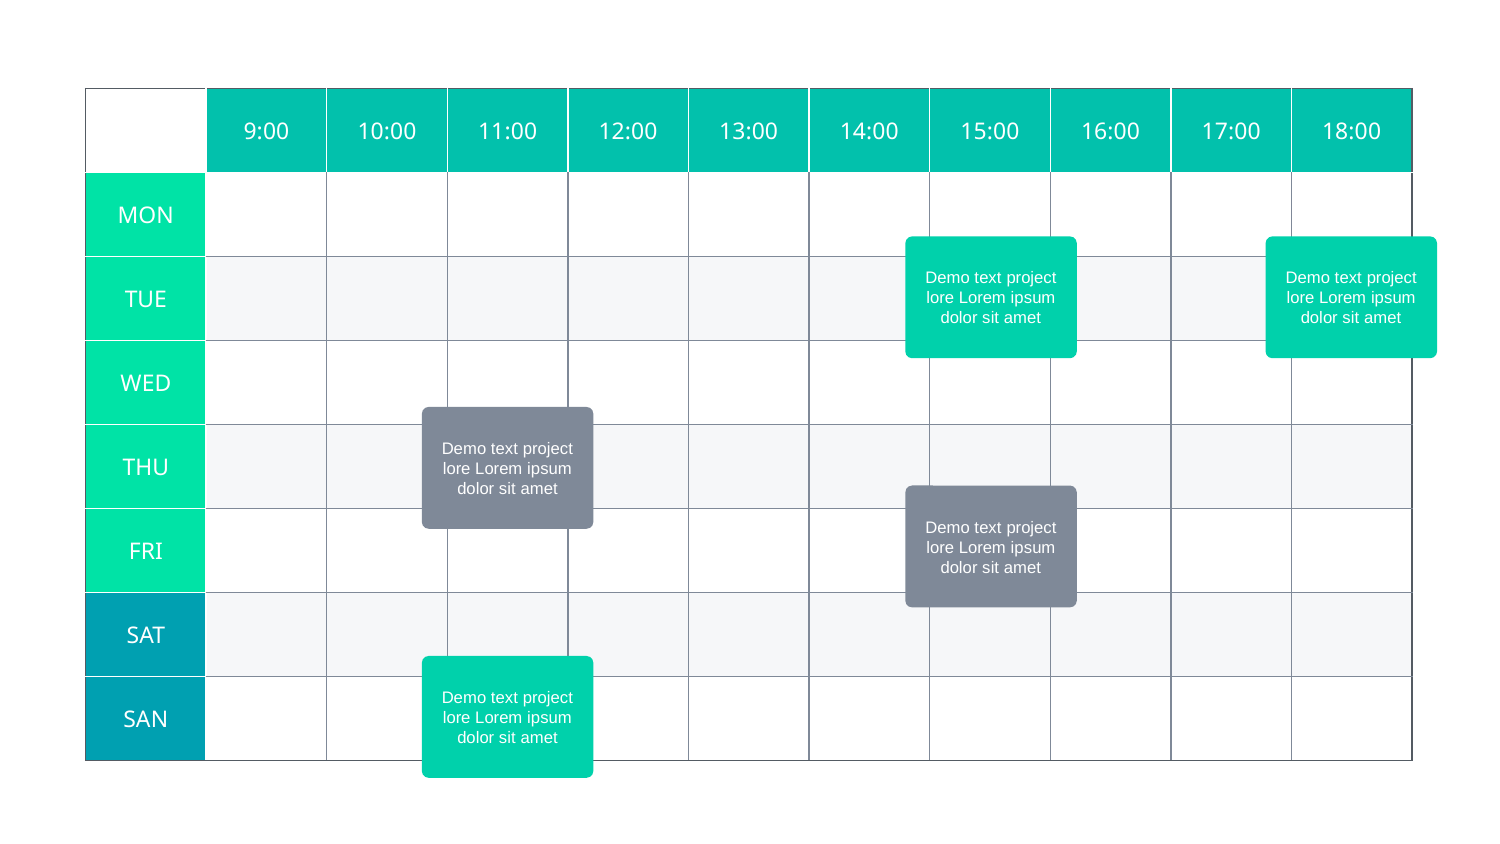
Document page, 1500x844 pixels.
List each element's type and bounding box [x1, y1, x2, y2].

table_cell [810, 425, 929, 508]
table_header [327, 89, 447, 172]
table_cell [448, 173, 567, 256]
table_cell [810, 509, 905, 592]
table_cell [1077, 509, 1170, 592]
table_cell [448, 529, 567, 592]
table_cell [1172, 173, 1291, 256]
table_cell [569, 509, 688, 592]
table_cell [810, 257, 905, 340]
table_header [689, 89, 808, 172]
table_cell [594, 677, 688, 760]
table_cell [1292, 509, 1411, 592]
table_cell [1172, 593, 1291, 676]
table_cell [327, 173, 447, 256]
text_box [957, 312, 961, 322]
table_cell [930, 173, 1050, 236]
table_cell [207, 341, 326, 424]
table_header [930, 89, 1050, 172]
table_header [86, 89, 205, 172]
table_cell [930, 677, 1050, 760]
table_cell [569, 341, 688, 424]
table_cell [689, 173, 808, 256]
table_cell [1051, 593, 1170, 676]
table_header [448, 89, 567, 172]
table_cell [1172, 341, 1291, 424]
table_cell [810, 593, 929, 676]
table_header [1292, 89, 1411, 172]
table_cell [1172, 425, 1291, 508]
table_cell [689, 341, 808, 424]
table_cell [327, 425, 421, 508]
table_cell [1077, 257, 1170, 340]
table_cell [1292, 425, 1411, 508]
table_cell [1051, 425, 1170, 508]
text_box [905, 485, 1077, 608]
table_cell [689, 509, 808, 592]
table_cell [207, 173, 326, 256]
table_cell [1292, 173, 1411, 236]
table_cell [1292, 593, 1411, 676]
table_cell [1292, 677, 1411, 760]
table_cell [327, 677, 421, 760]
table_cell [930, 425, 1050, 485]
table_cell [594, 425, 688, 508]
table_cell [86, 257, 205, 340]
table_cell [1172, 509, 1291, 592]
table_cell [86, 677, 205, 760]
table_cell [930, 608, 1050, 676]
table_header [569, 89, 688, 172]
table_cell [448, 341, 567, 406]
table_cell [327, 257, 447, 340]
table_cell [569, 593, 688, 676]
table_header [810, 89, 929, 172]
table_cell [930, 359, 1050, 424]
table_cell [207, 425, 326, 508]
table_cell [569, 173, 688, 256]
table_cell [569, 257, 688, 340]
table_header [1051, 89, 1170, 172]
table_cell [810, 341, 929, 424]
table_cell [448, 257, 567, 340]
table_cell [1051, 341, 1170, 424]
table_cell [689, 677, 808, 760]
text_box [421, 406, 594, 529]
table_cell [207, 257, 326, 340]
table_cell [327, 509, 447, 592]
table_cell [448, 593, 567, 655]
table_cell [689, 593, 808, 676]
table_cell [689, 425, 808, 508]
table_cell [810, 677, 929, 760]
table_cell [86, 425, 205, 508]
table_cell [327, 341, 447, 424]
table_cell [86, 341, 205, 424]
table_cell [86, 509, 205, 592]
table_cell [86, 173, 205, 256]
table_cell [1051, 173, 1170, 256]
table_cell [327, 593, 447, 676]
table_cell [207, 593, 326, 676]
table_cell [1172, 257, 1265, 340]
table_cell [810, 173, 929, 256]
table_cell [689, 257, 808, 340]
table_cell [86, 593, 205, 676]
table_cell [207, 509, 326, 592]
table_cell [1051, 677, 1170, 760]
table_cell [1292, 359, 1411, 424]
table_header [207, 89, 326, 172]
table_cell [1172, 677, 1291, 760]
table_cell [207, 677, 326, 760]
table_header [1172, 89, 1291, 172]
